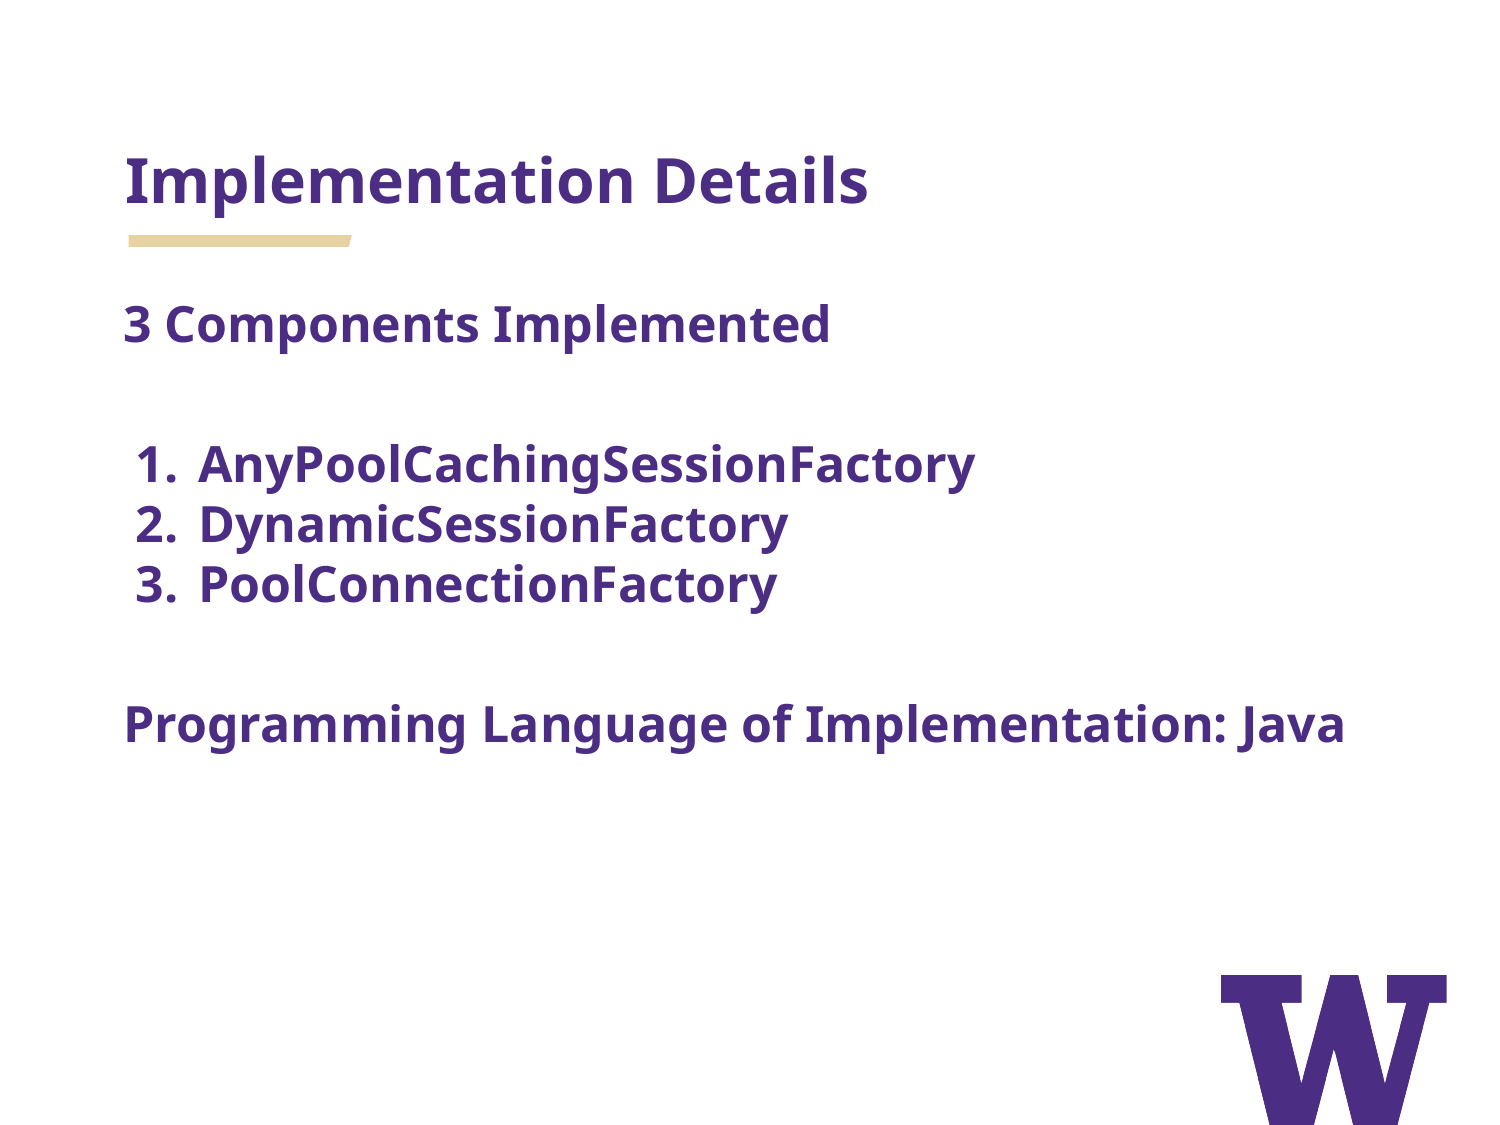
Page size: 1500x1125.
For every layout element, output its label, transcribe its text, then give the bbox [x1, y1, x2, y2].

list 3 Components Implemented AnyPoolCachingSessionFactory DynamicSessionFactory PoolConnectionFactory Programming Language of Implementation: Java [108, 284, 1453, 944]
title Implementation Details [110, 60, 1453, 224]
picture [128, 235, 352, 247]
picture [1221, 975, 1447, 1125]
